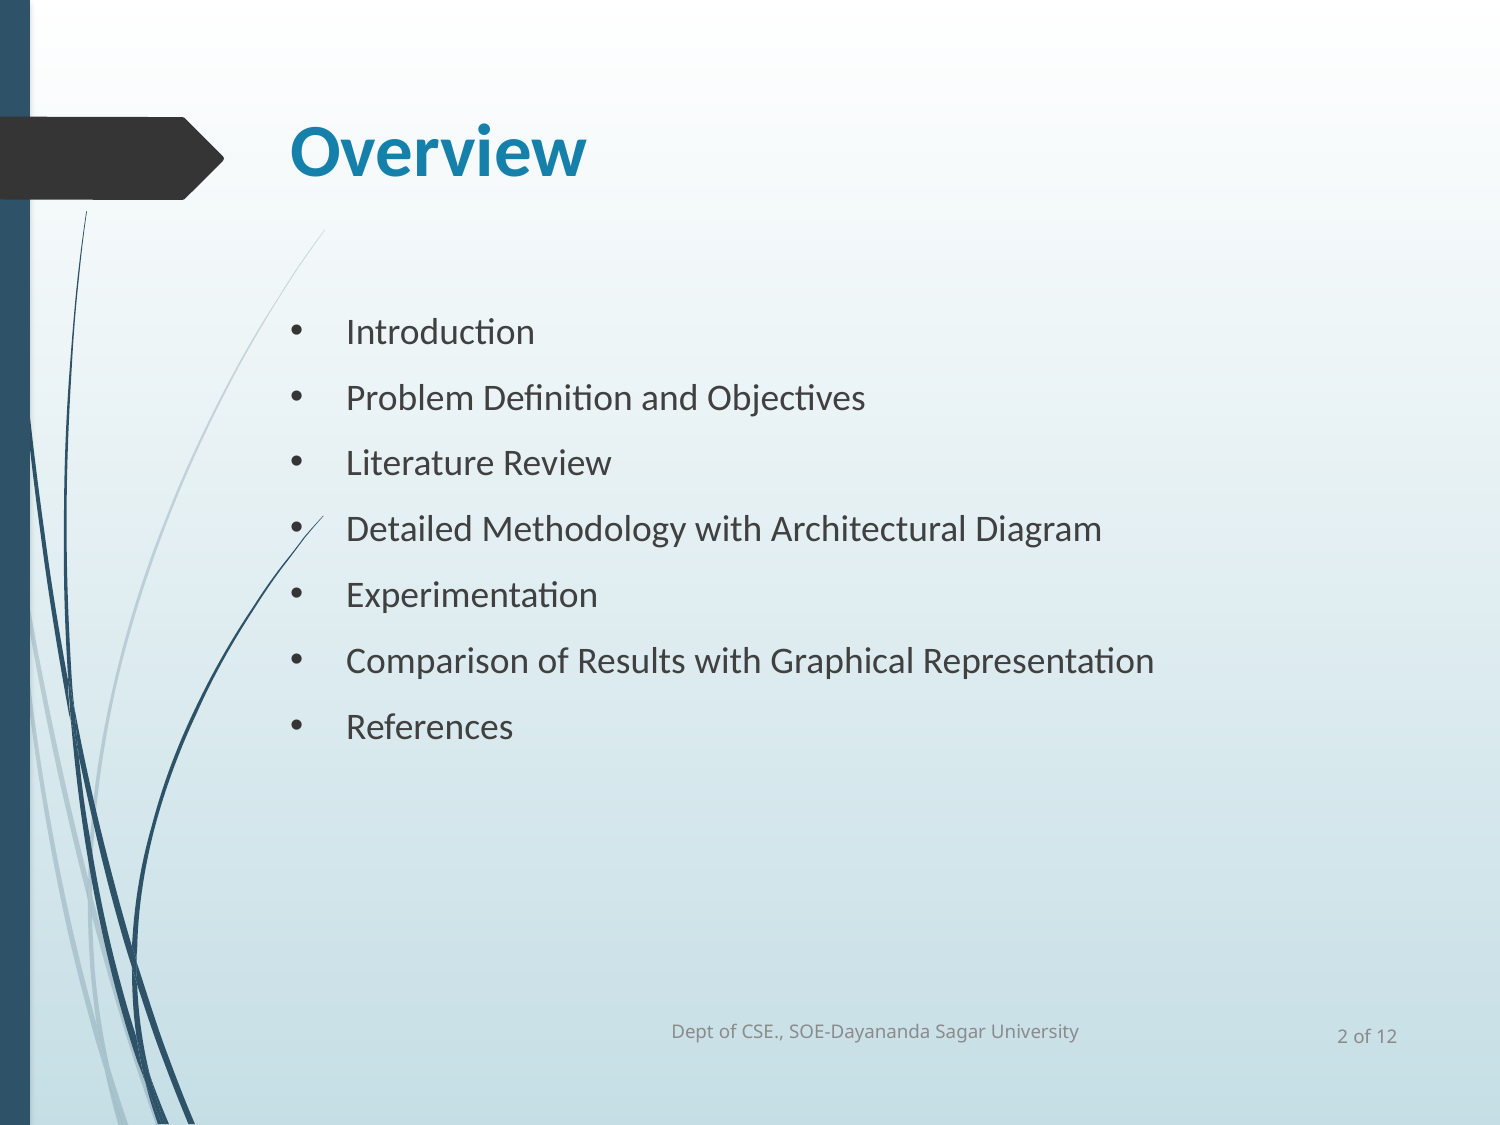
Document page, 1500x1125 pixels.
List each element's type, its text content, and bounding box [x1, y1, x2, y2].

footer Dept of CSE., SOE-Dayananda Sagar University [474, 1001, 1275, 1062]
slide_number [155, 1011, 331, 1073]
slide_number of 12 [1303, 1007, 1432, 1068]
title Overview [274, 93, 1357, 217]
list Introduction Problem Definition and Objectives Literature Review Detailed Methodology with Architectural Diagram Experimentation Comparison of Results with Graphical Representation References [274, 298, 1357, 920]
